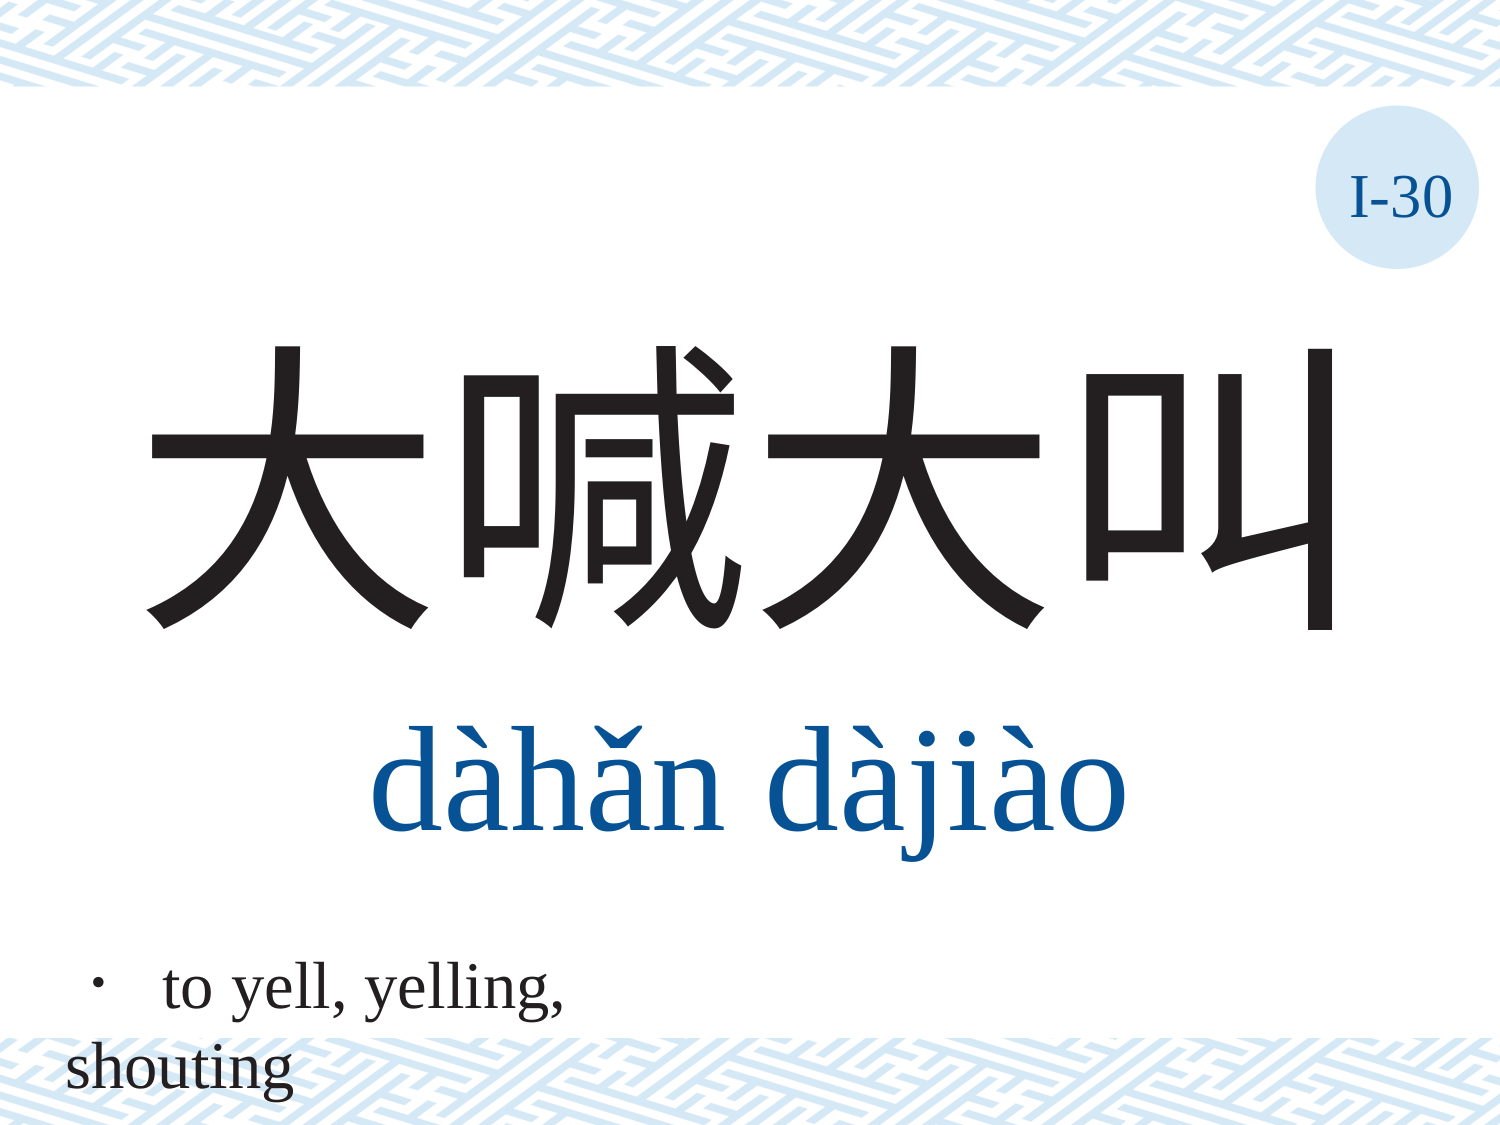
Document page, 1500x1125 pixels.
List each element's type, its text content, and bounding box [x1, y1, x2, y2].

title 大喊大叫 dàhǎn dàjiào [131, 297, 1369, 861]
text_box I-30 [1347, 154, 1456, 230]
picture [0, 0, 1500, 1125]
text_box ． to yell, yelling, shouting [62, 942, 801, 1103]
